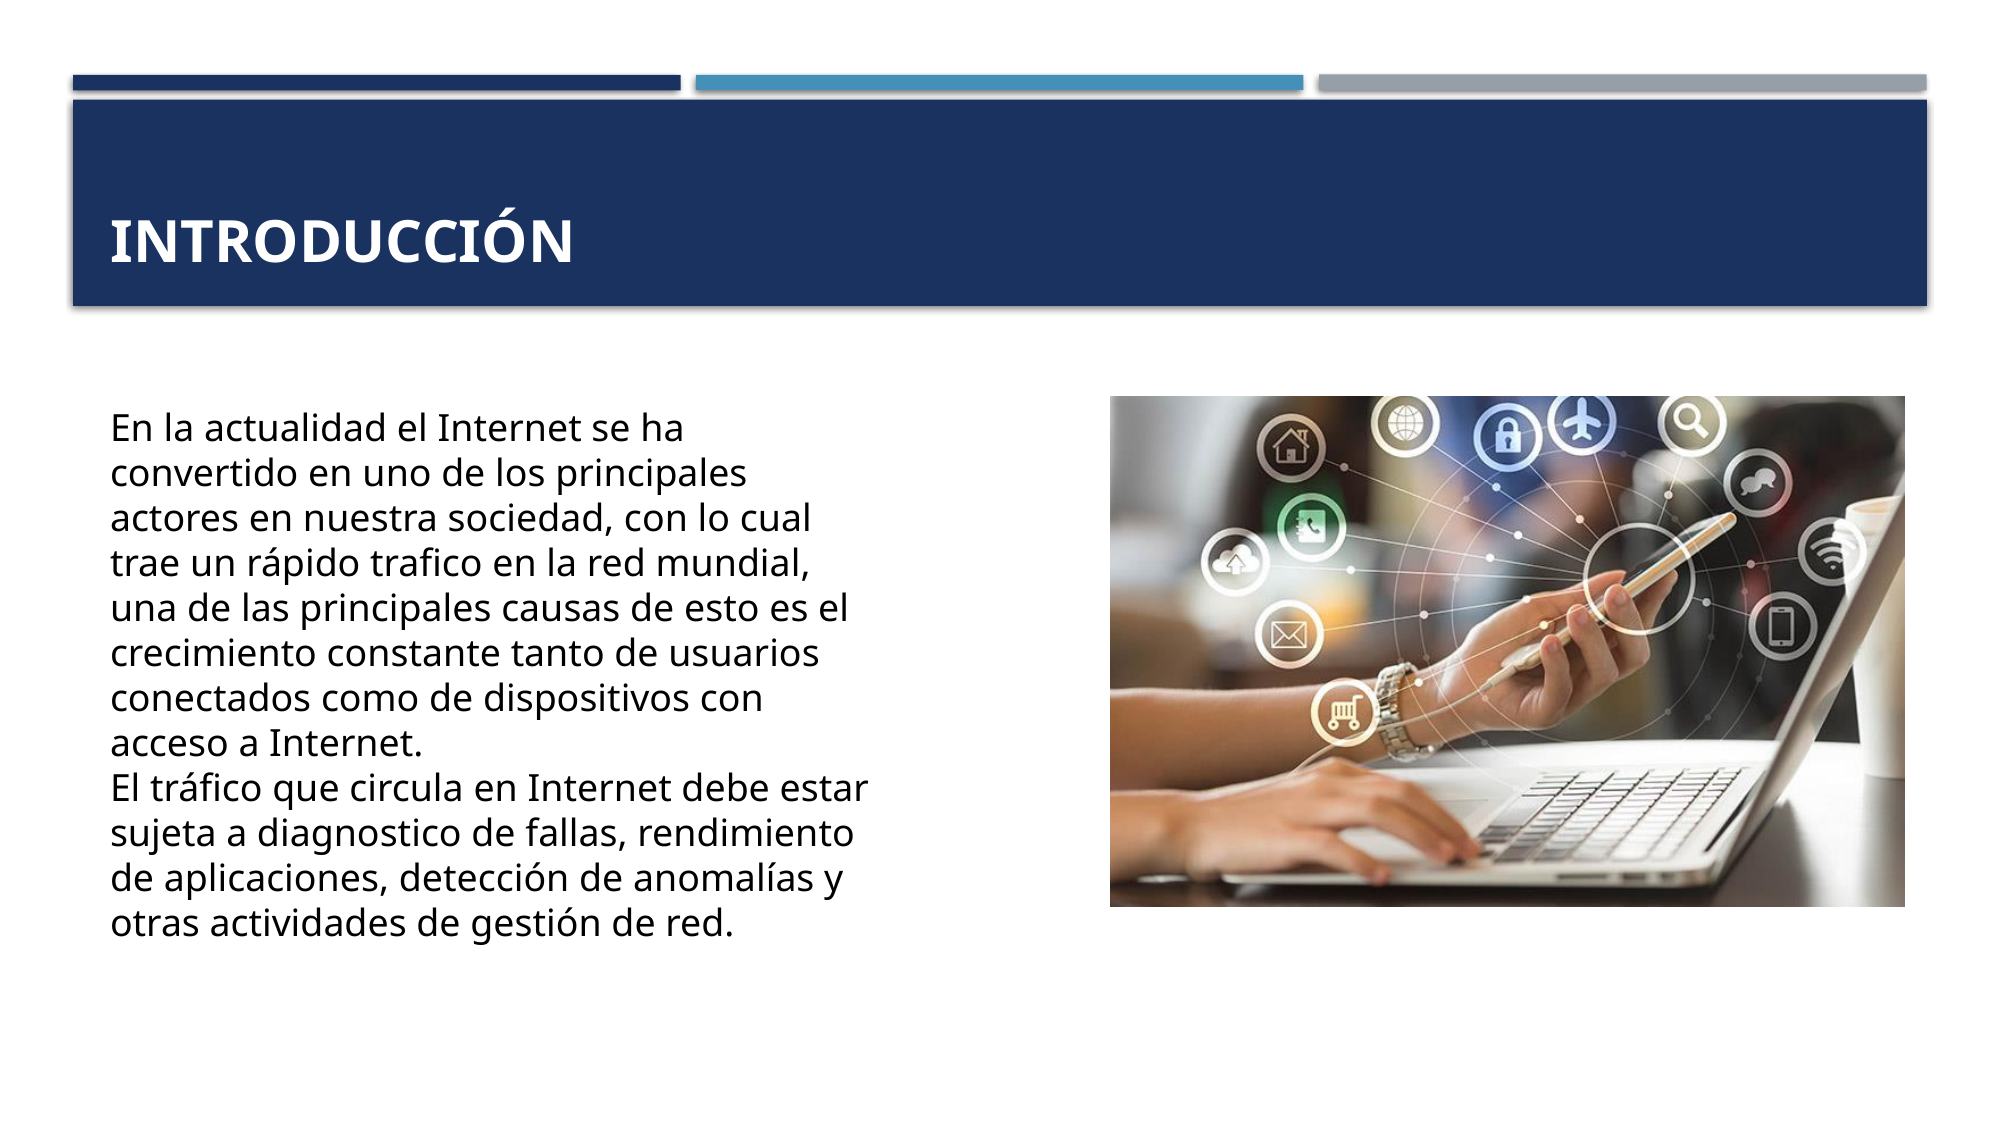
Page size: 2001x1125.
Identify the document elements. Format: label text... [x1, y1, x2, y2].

title Introducción [95, 119, 1905, 282]
picture [1110, 395, 1906, 908]
text_box En la actualidad el Internet se ha convertido en uno de los principales actores en nuestra sociedad, con lo cual trae un rápido trafico en la red mundial, una de las principales causas de esto es el crecimiento constante tanto de usuarios conectados como de dispositivos con acceso a Internet. El tráfico que circula en Internet debe estar sujeta a diagnostico de fallas, rendimiento de aplicaciones, detección de anomalías y otras actividades de gestión de red. [95, 396, 898, 952]
